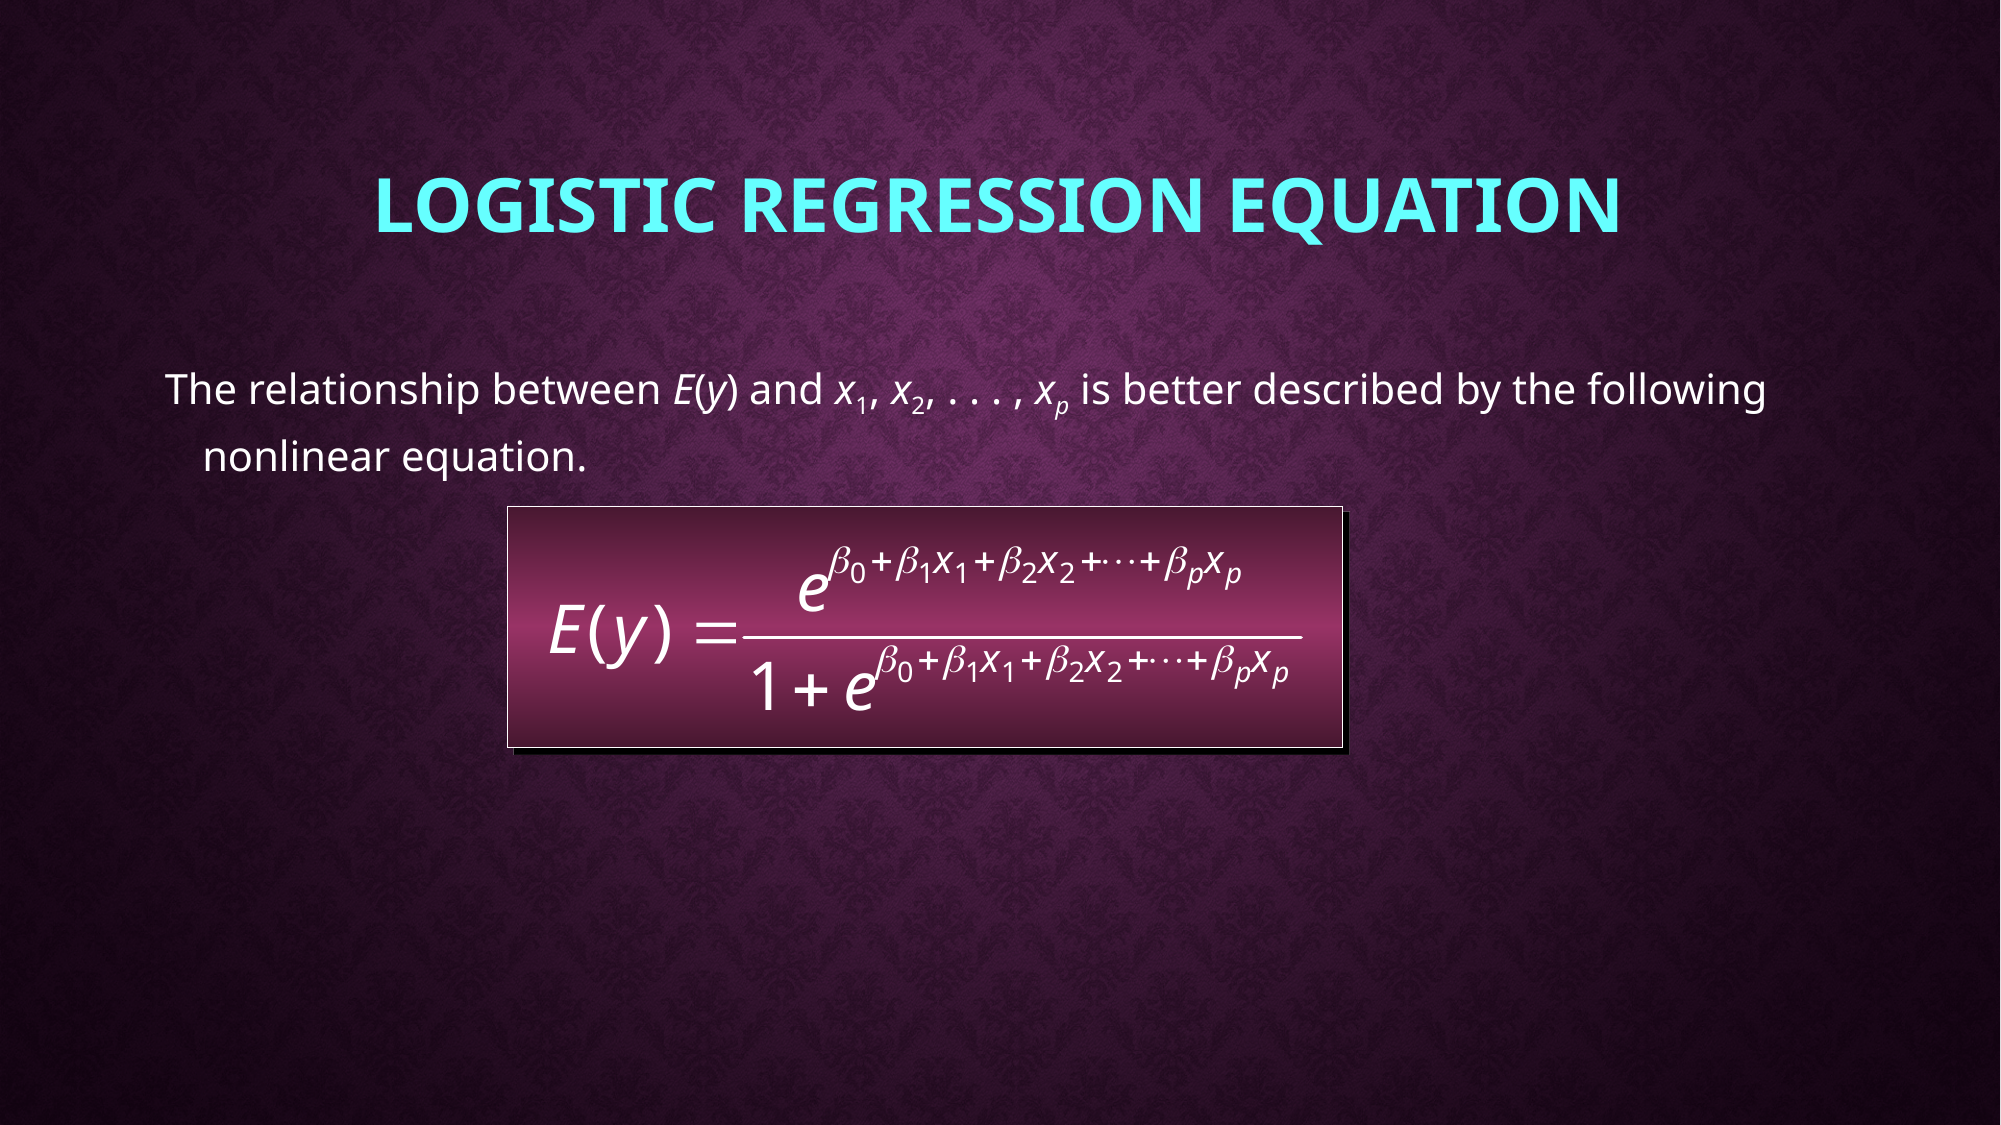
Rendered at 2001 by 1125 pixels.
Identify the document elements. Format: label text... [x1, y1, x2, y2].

text_box [507, 506, 1343, 748]
list The relationship between E(y) and x1, x2, . . . , xp is better described by the following nonlinear equation. [149, 343, 1849, 950]
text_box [544, 537, 1306, 716]
title Logistic Regression Equation [149, 99, 1849, 318]
